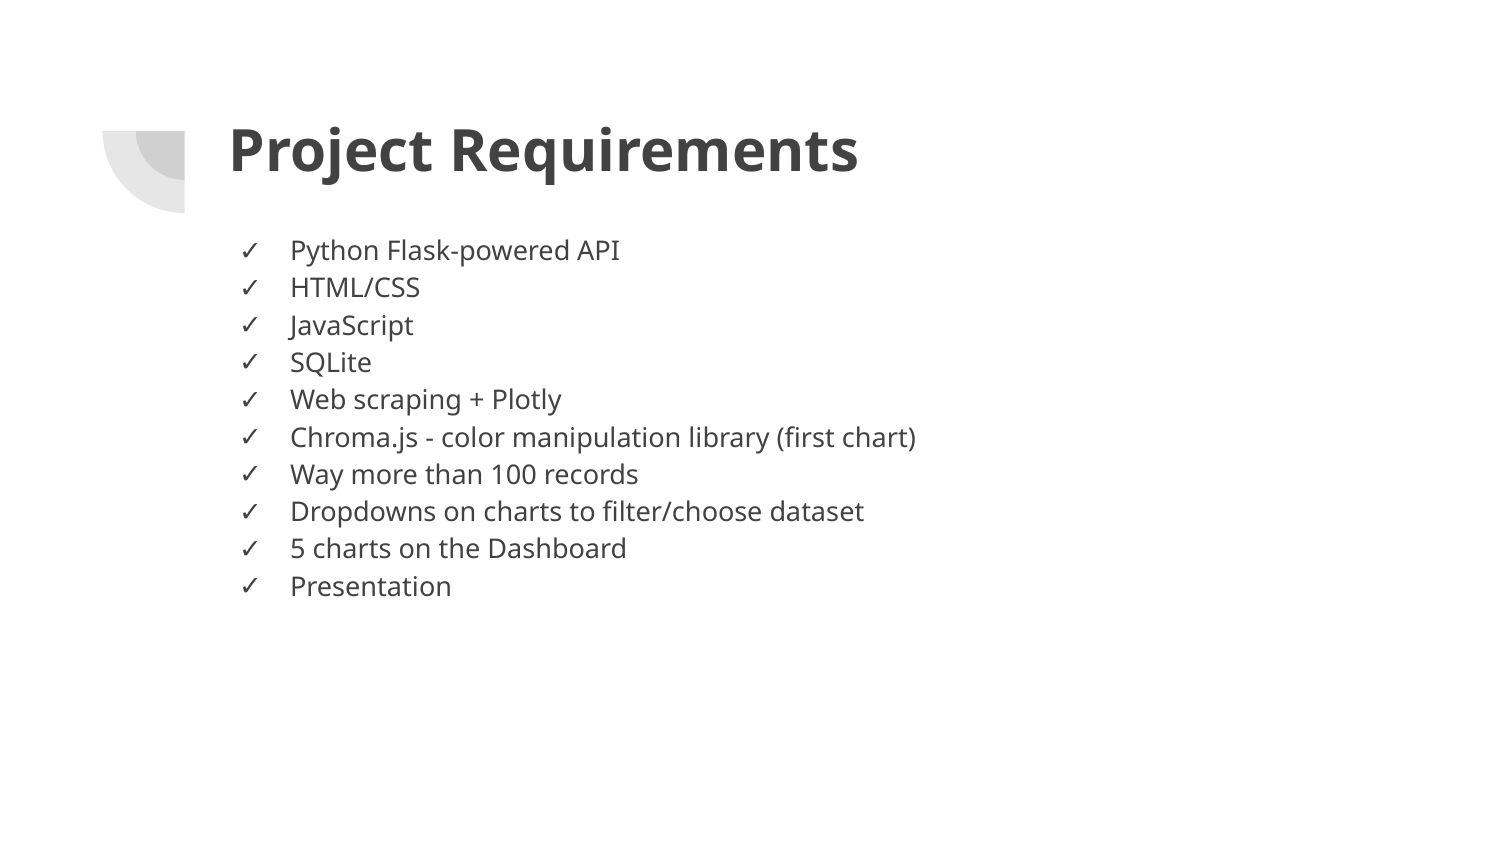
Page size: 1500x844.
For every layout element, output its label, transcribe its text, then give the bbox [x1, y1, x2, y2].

list Python Flask-powered API HTML/CSS JavaScript SQLite Web scraping + Plotly Chroma.js - color manipulation library (first chart) Way more than 100 records Dropdowns on charts to filter/choose dataset 5 charts on the Dashboard Presentation [200, 213, 1015, 631]
title Project Requirements [213, 98, 1368, 263]
